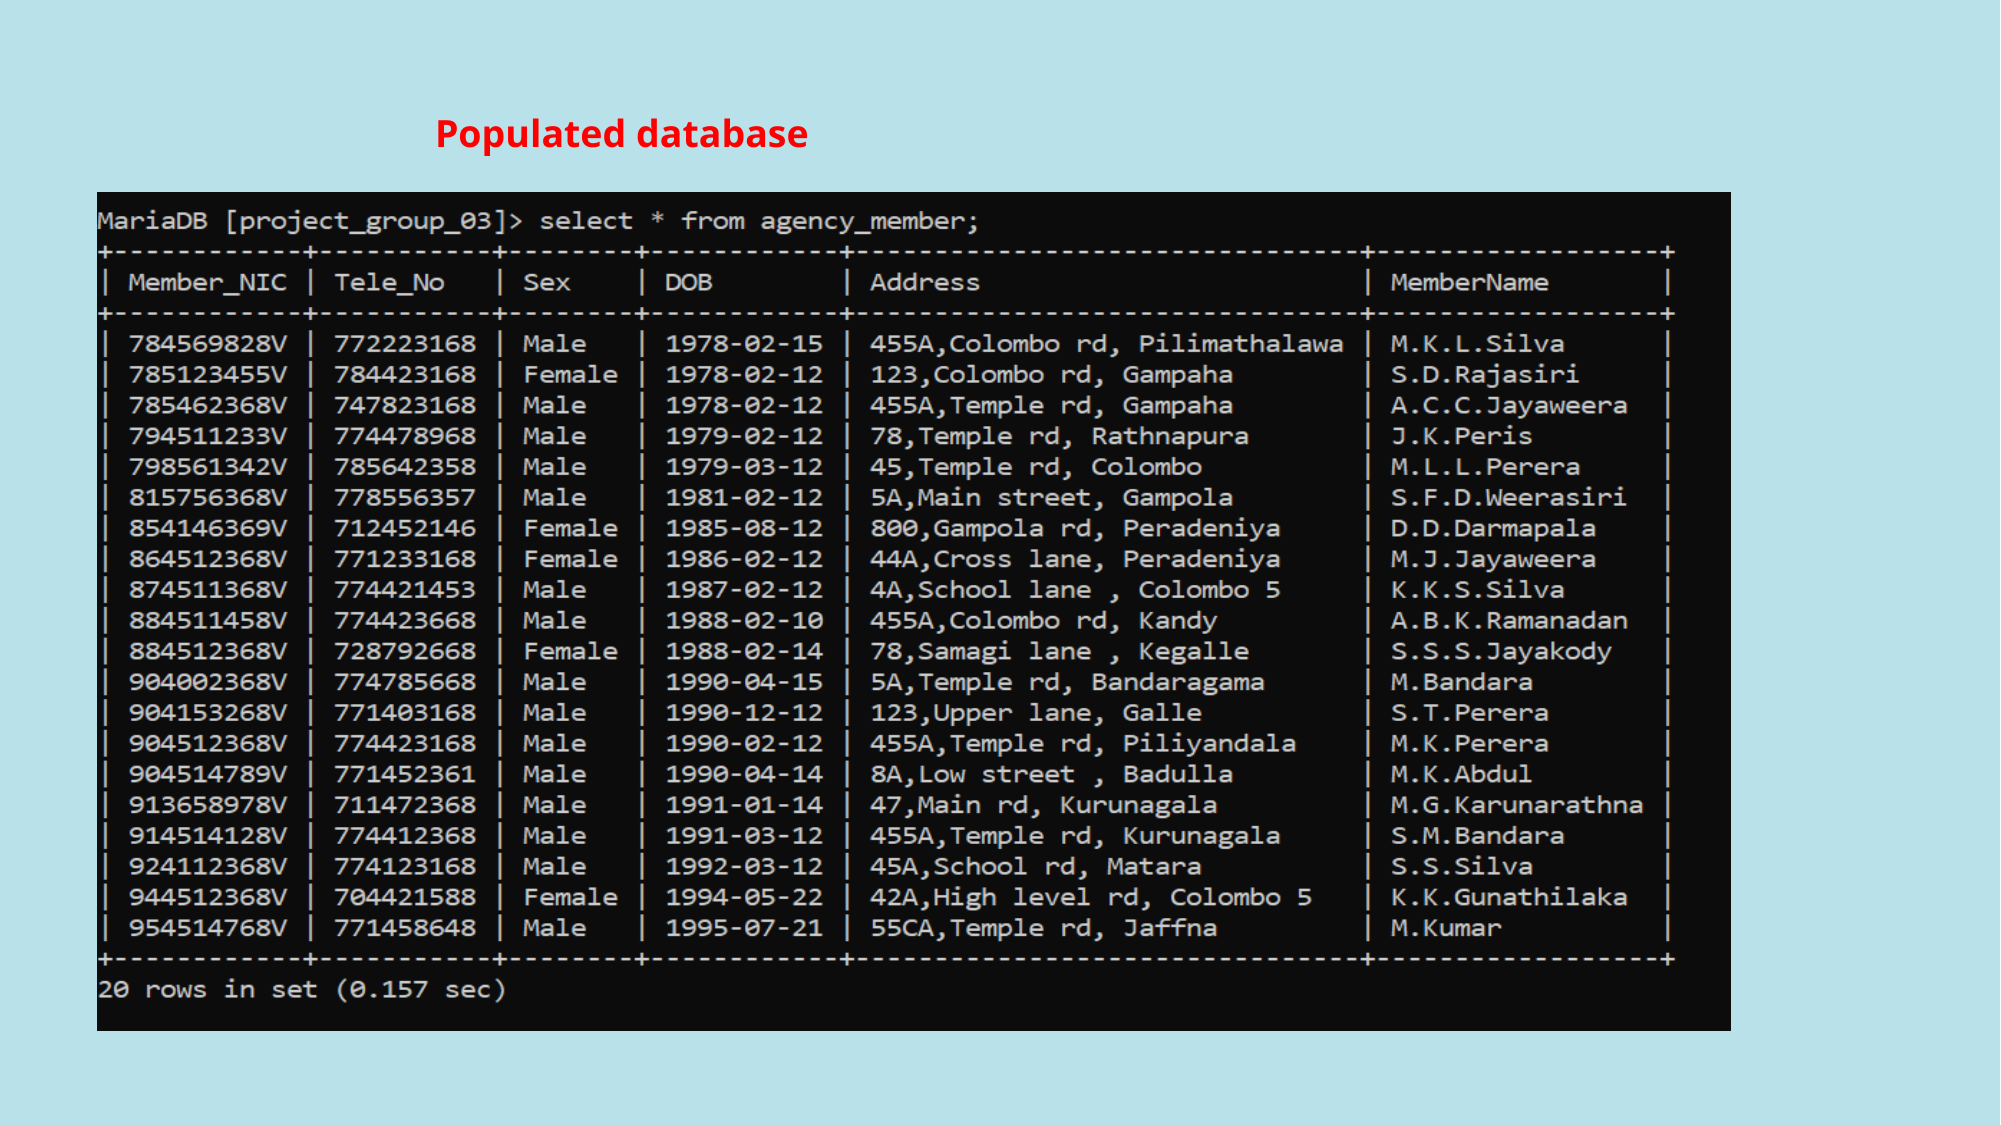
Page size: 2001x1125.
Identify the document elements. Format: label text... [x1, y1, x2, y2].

text_box Populated database [290, 103, 955, 163]
picture [96, 192, 1731, 1031]
